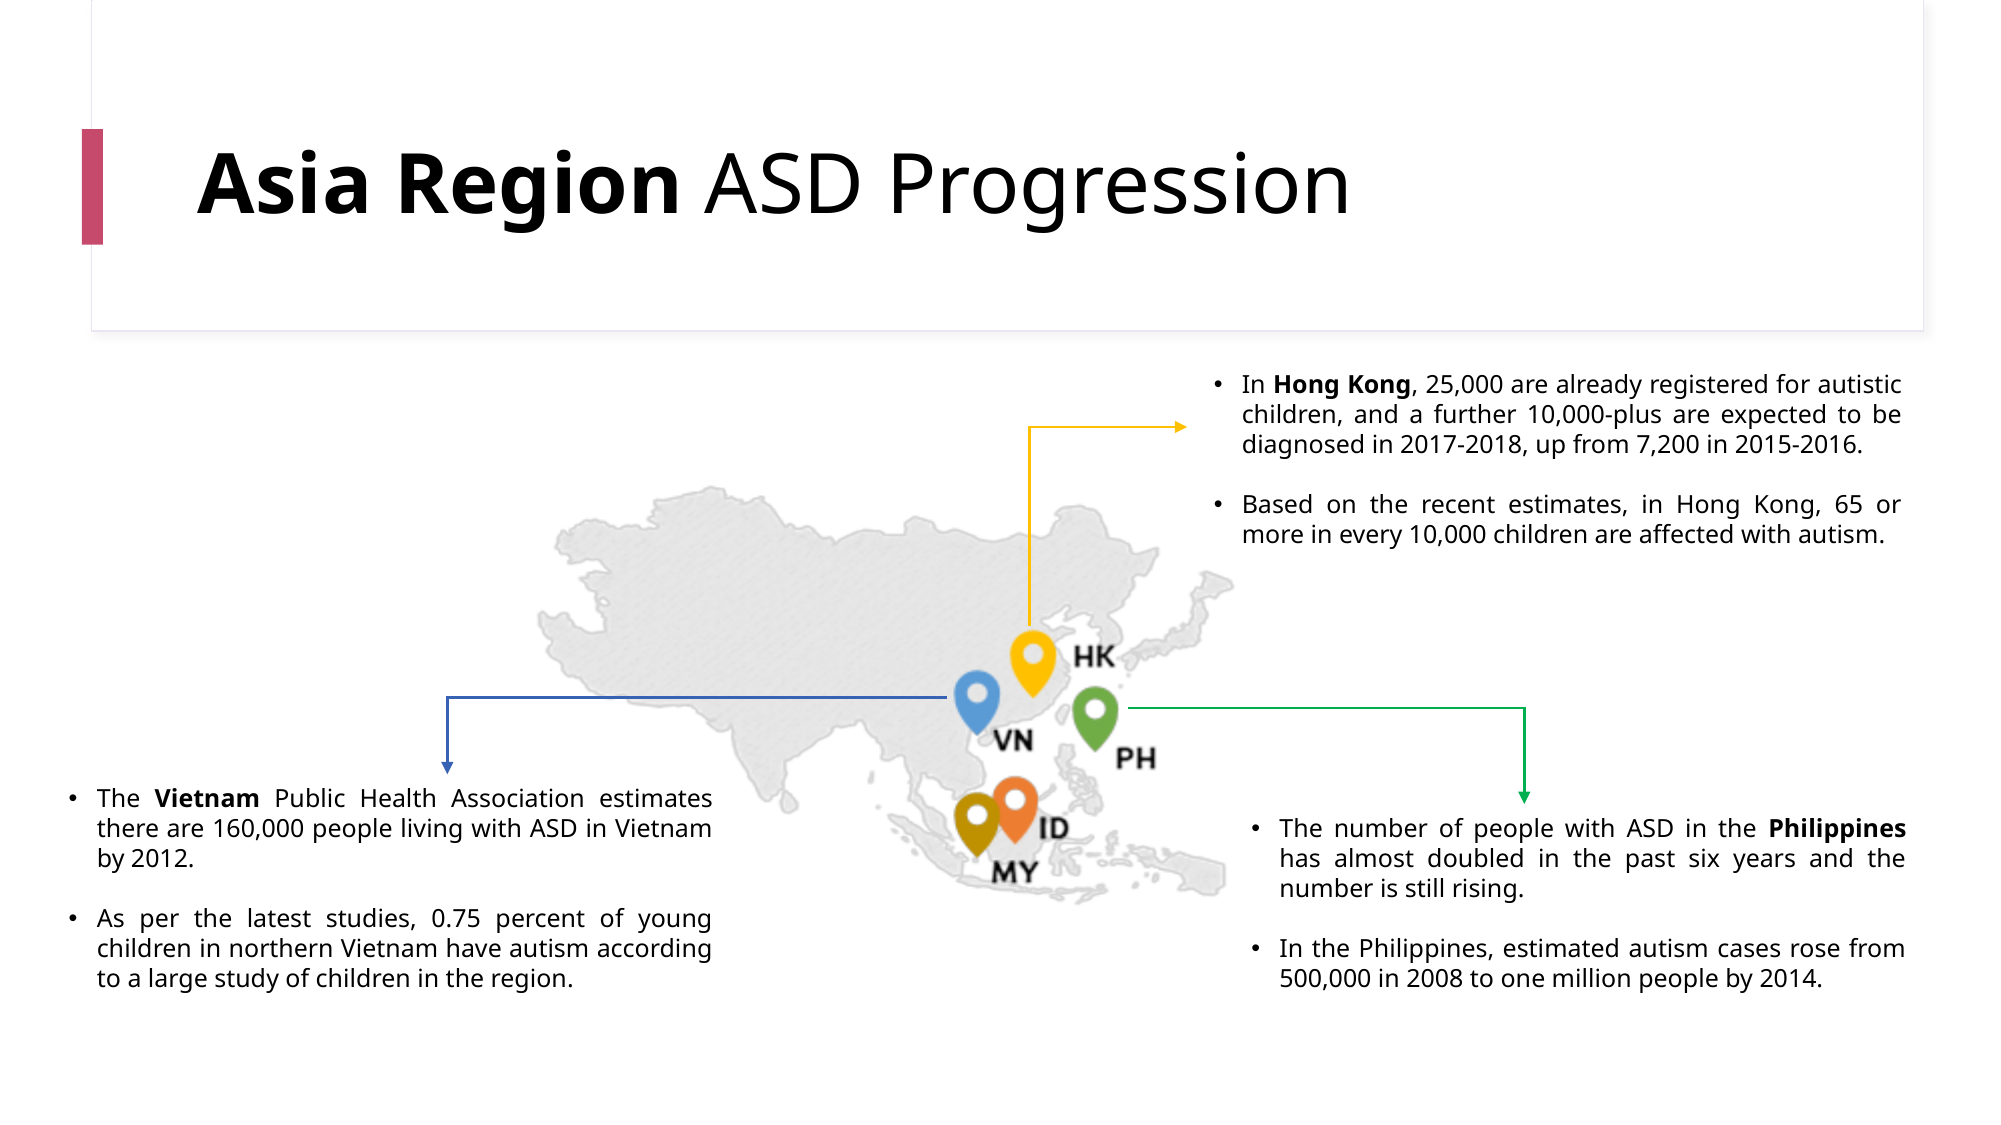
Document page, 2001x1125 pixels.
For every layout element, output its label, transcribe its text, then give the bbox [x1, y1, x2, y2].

picture [489, 388, 1275, 1007]
title Asia Region ASD Progression [183, 90, 1851, 284]
text_box In Hong Kong, 25,000 are already registered for autistic children, and a further 10,000-plus are expected to be diagnosed in 2017-2018, up from 7,200 in 2015-2016. Based on the recent estimates, in Hong Kong, 65 or more in every 10,000 children are affected with autism. [1199, 361, 1918, 584]
text_box The number of people with ASD in the Philippines has almost doubled in the past six years and the number is still rising. In the Philippines, estimated autism cases rose from 500,000 in 2008 to one million people by 2014. [1275, 805, 1922, 1000]
text_box The Vietnam Public Health Association estimates there are 160,000 people living with ASD in Vietnam by 2012. As per the latest studies, 0.75 percent of young children in northern Vietnam have autism according to a large study of children in the region. [54, 775, 729, 1030]
